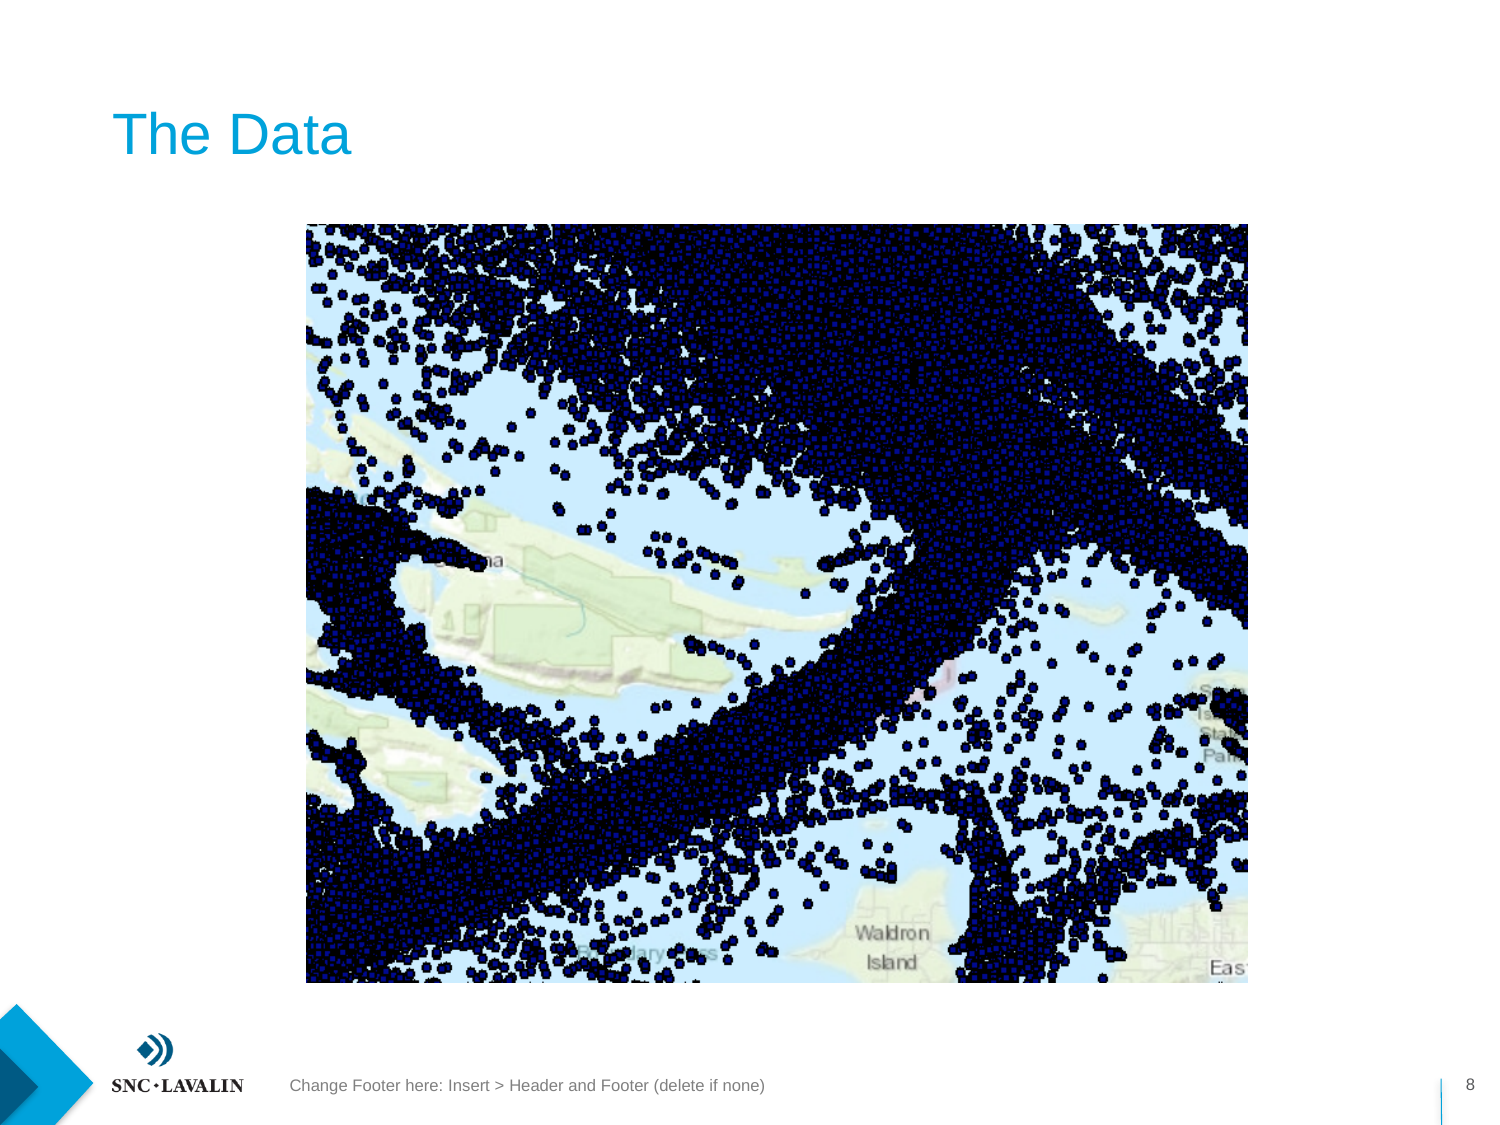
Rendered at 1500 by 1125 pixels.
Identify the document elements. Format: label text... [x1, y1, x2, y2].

title The Data [112, 76, 1388, 196]
slide_number 8 [1441, 1063, 1500, 1095]
picture [112, 1033, 246, 1093]
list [305, 224, 1248, 984]
footer Change Footer here: Insert > Header and Footer (delete if none) [289, 1064, 1388, 1095]
